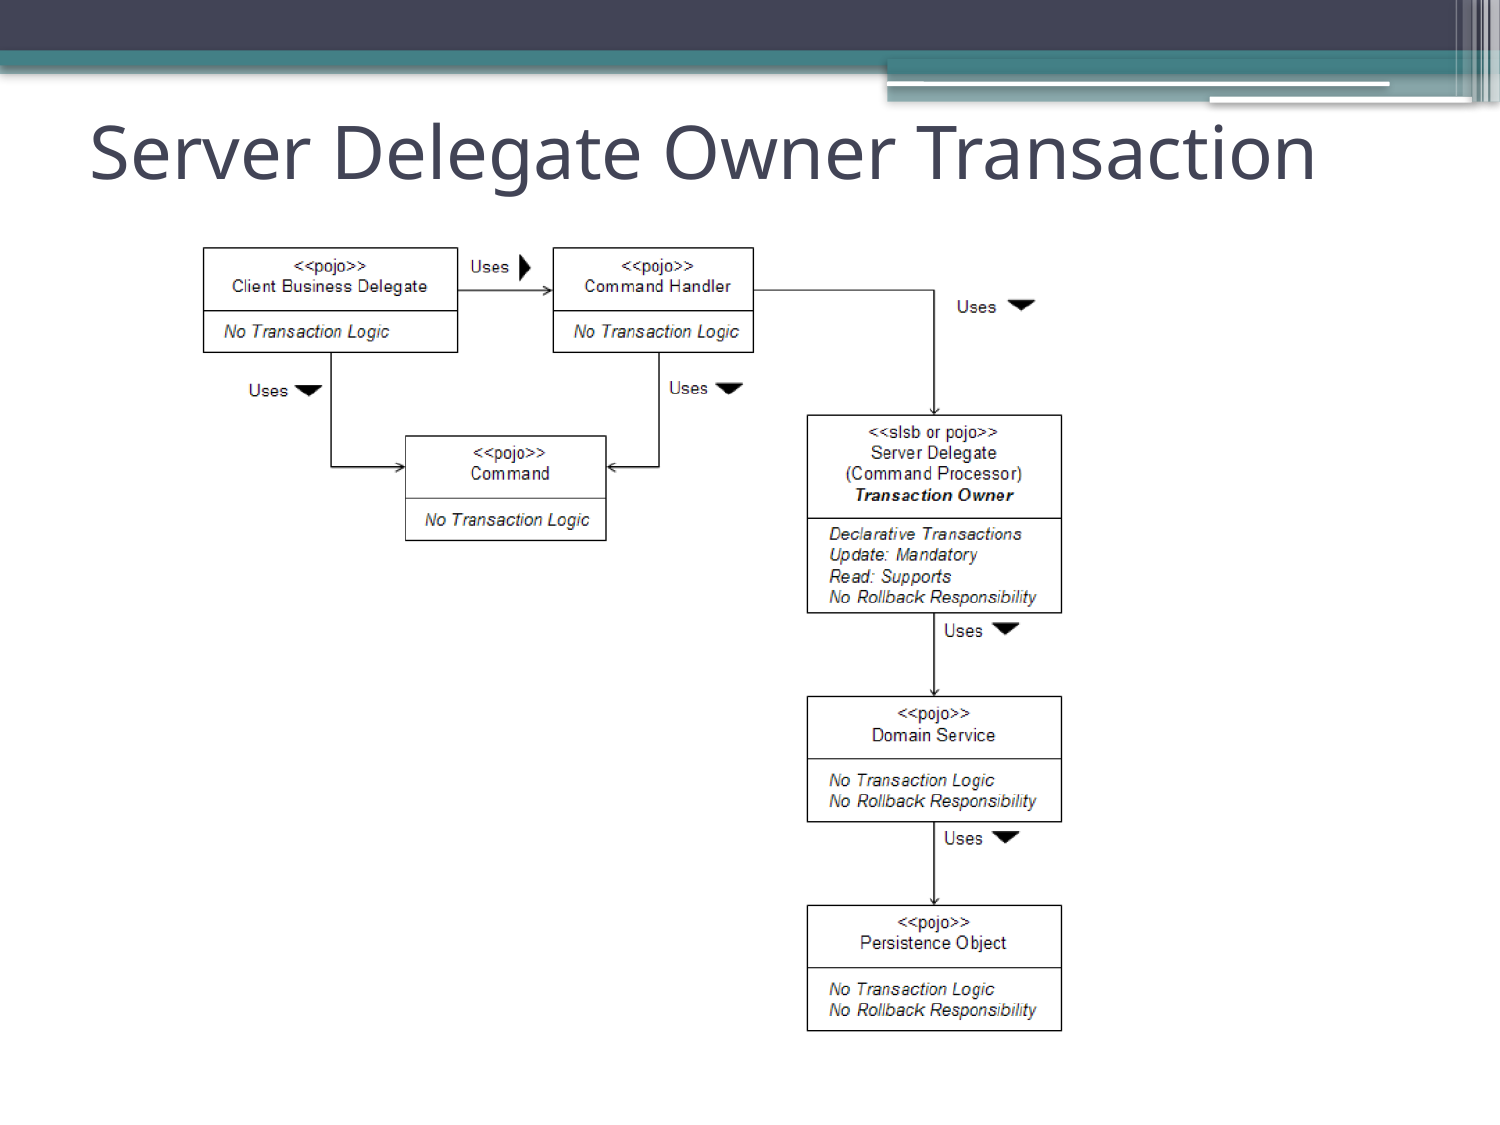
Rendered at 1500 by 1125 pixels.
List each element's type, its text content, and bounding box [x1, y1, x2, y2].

picture [199, 237, 1113, 1038]
title Server Delegate Owner Transaction [75, 62, 1425, 238]
